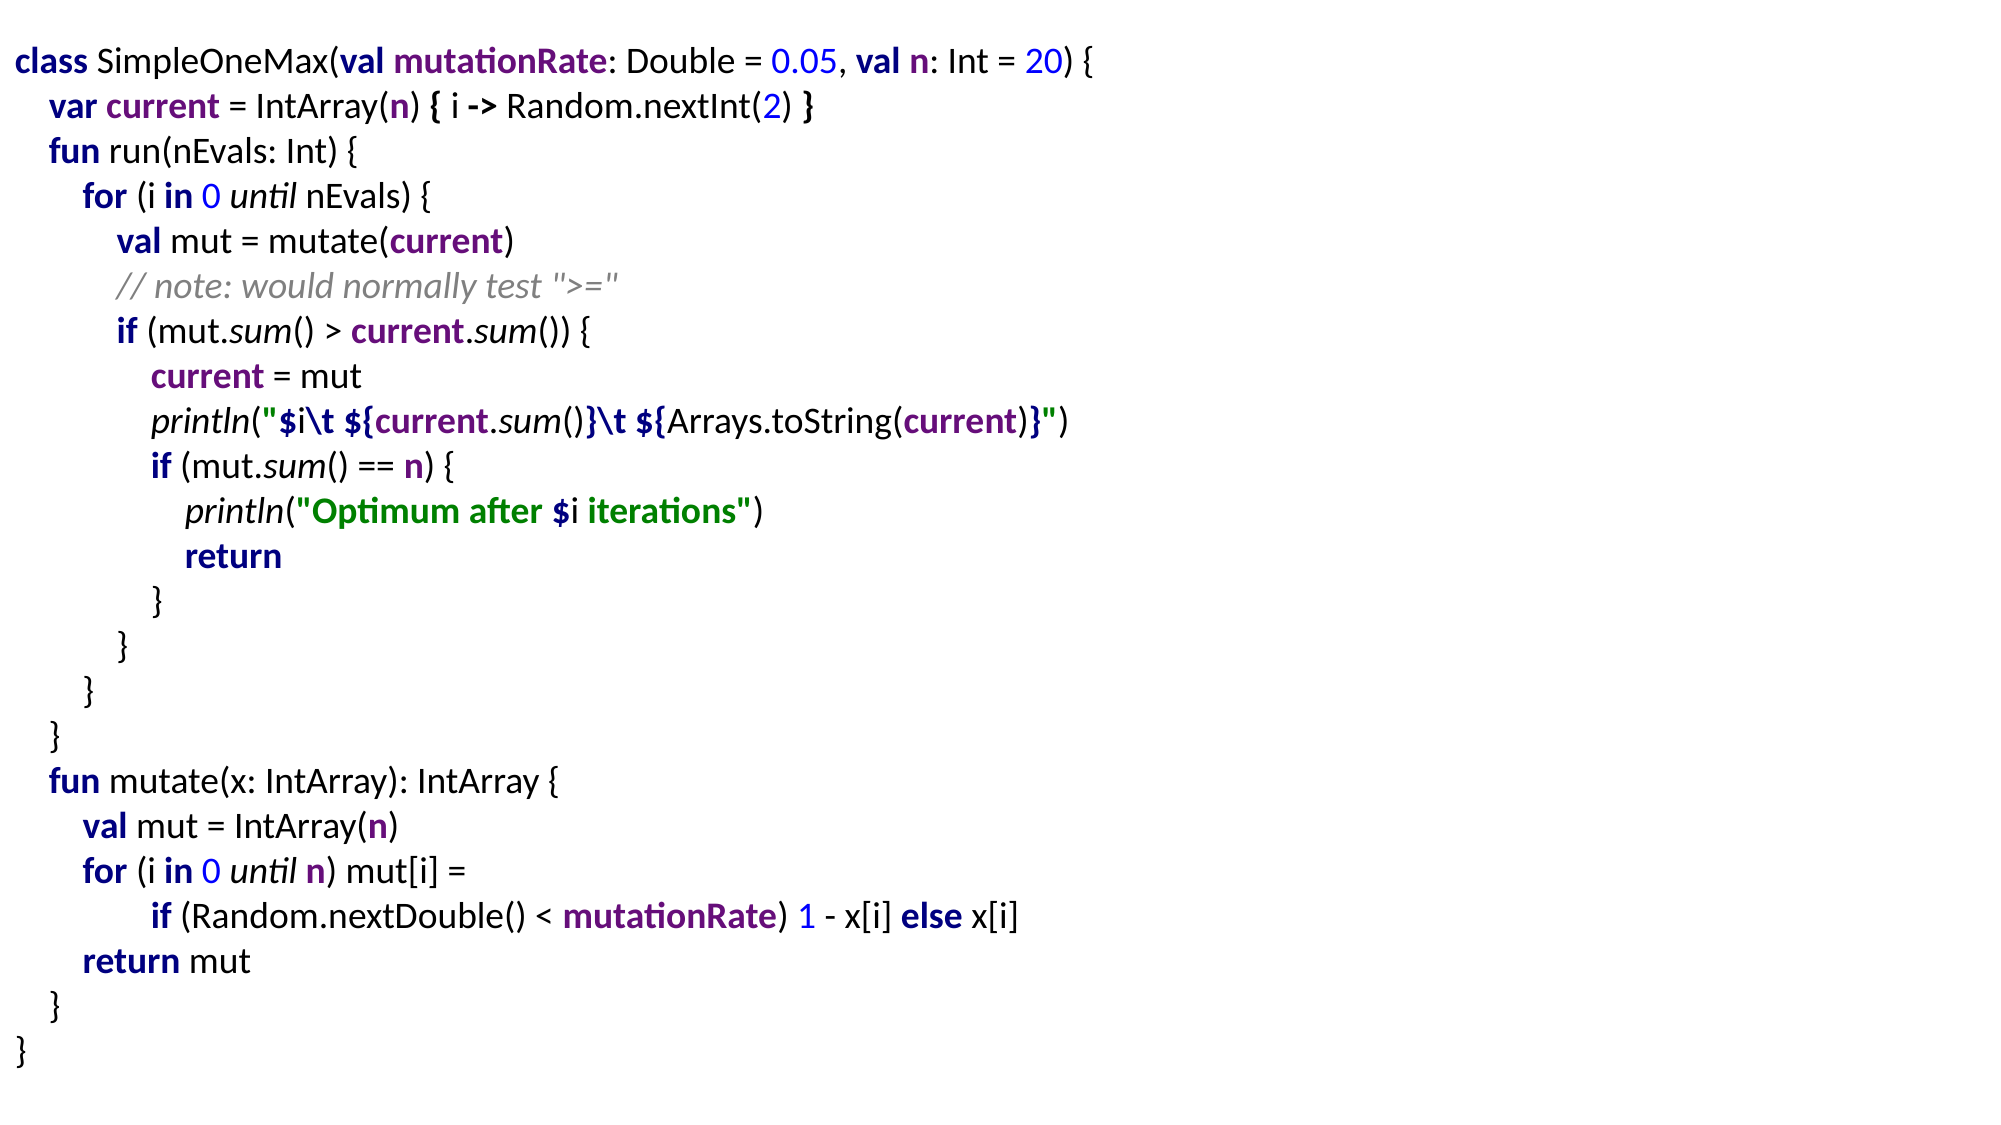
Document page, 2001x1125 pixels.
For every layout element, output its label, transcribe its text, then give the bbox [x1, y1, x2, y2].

text_box class SimpleOneMax(val mutationRate: Double = 0.05, val n: Int = 20) { var current = IntArray(n) { i -> Random.nextInt(2) } fun run(nEvals: Int) { for (i in 0 until nEvals) { val mut = mutate(current) // note: would normally test ">=" if (mut.sum() > current.sum()) { current = mut println("$i\t ${current.sum()}\t ${Arrays.toString(current)}") if (mut.sum() == n) { println("Optimum after $i iterations") return } } } } fun mutate(x: IntArray): IntArray { val mut = IntArray(n) for (i in 0 until n) mut[i] = if (Random.nextDouble() < mutationRate) 1 - x[i] else x[i] return mut } } [0, 29, 2000, 1079]
